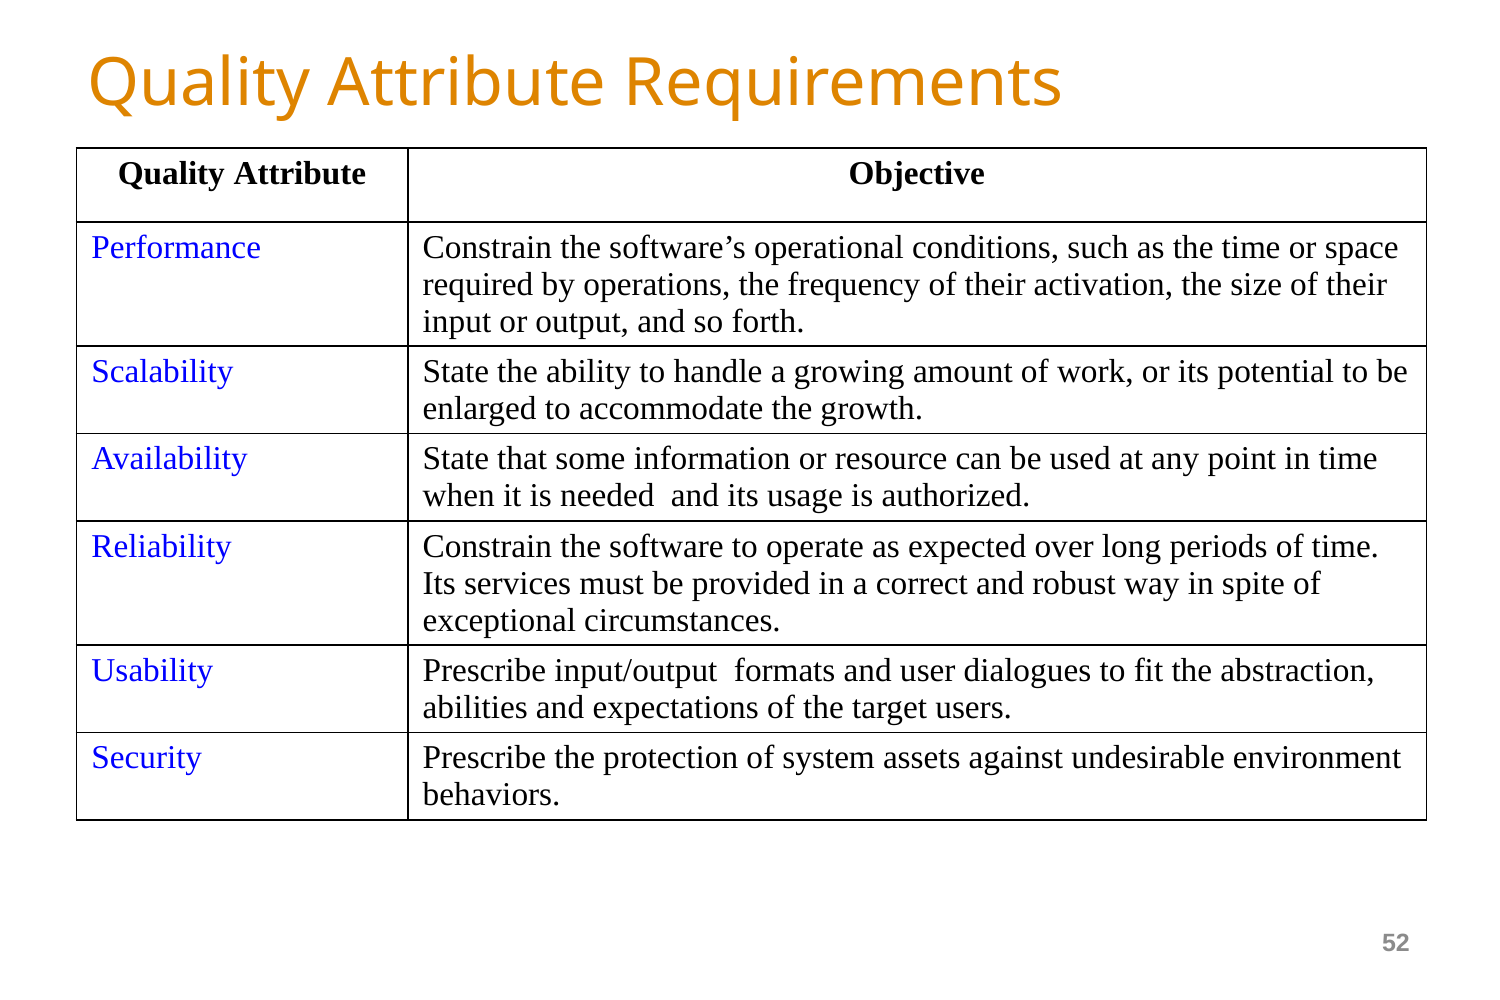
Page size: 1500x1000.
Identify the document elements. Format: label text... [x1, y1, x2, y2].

table_cell Performance [77, 223, 407, 345]
table_cell Constrain the software’s operational conditions, such as the time or space required by operations, the frequency of their activation, the size of their input or output, and so forth. [409, 223, 1426, 345]
table_header Quality Attribute [77, 149, 407, 221]
title Quality Attribute Requirements [71, 36, 1422, 120]
table_cell Prescribe the protection of system assets against undesirable environment behaviors. [409, 733, 1426, 819]
table_cell Prescribe input/output formats and user dialogues to fit the abstraction, abilities and expectations of the target users. [409, 646, 1426, 732]
table_header Objective [409, 149, 1426, 221]
table_cell Constrain the software to operate as expected over long periods of time. Its services must be provided in a correct and robust way in spite of exceptional circumstances. [409, 522, 1426, 644]
table_cell Reliability [77, 522, 407, 644]
table_cell Usability [77, 646, 407, 732]
table_cell State the ability to handle a growing amount of work, or its potential to be enlarged to accommodate the growth. [409, 347, 1426, 433]
table_cell Security [77, 733, 407, 819]
table_cell State that some information or resource can be used at any point in time when it is needed and its usage is authorized. [409, 434, 1426, 520]
table_cell Scalability [77, 347, 407, 433]
table_cell Availability [77, 434, 407, 520]
slide_number 52 [1074, 910, 1425, 978]
